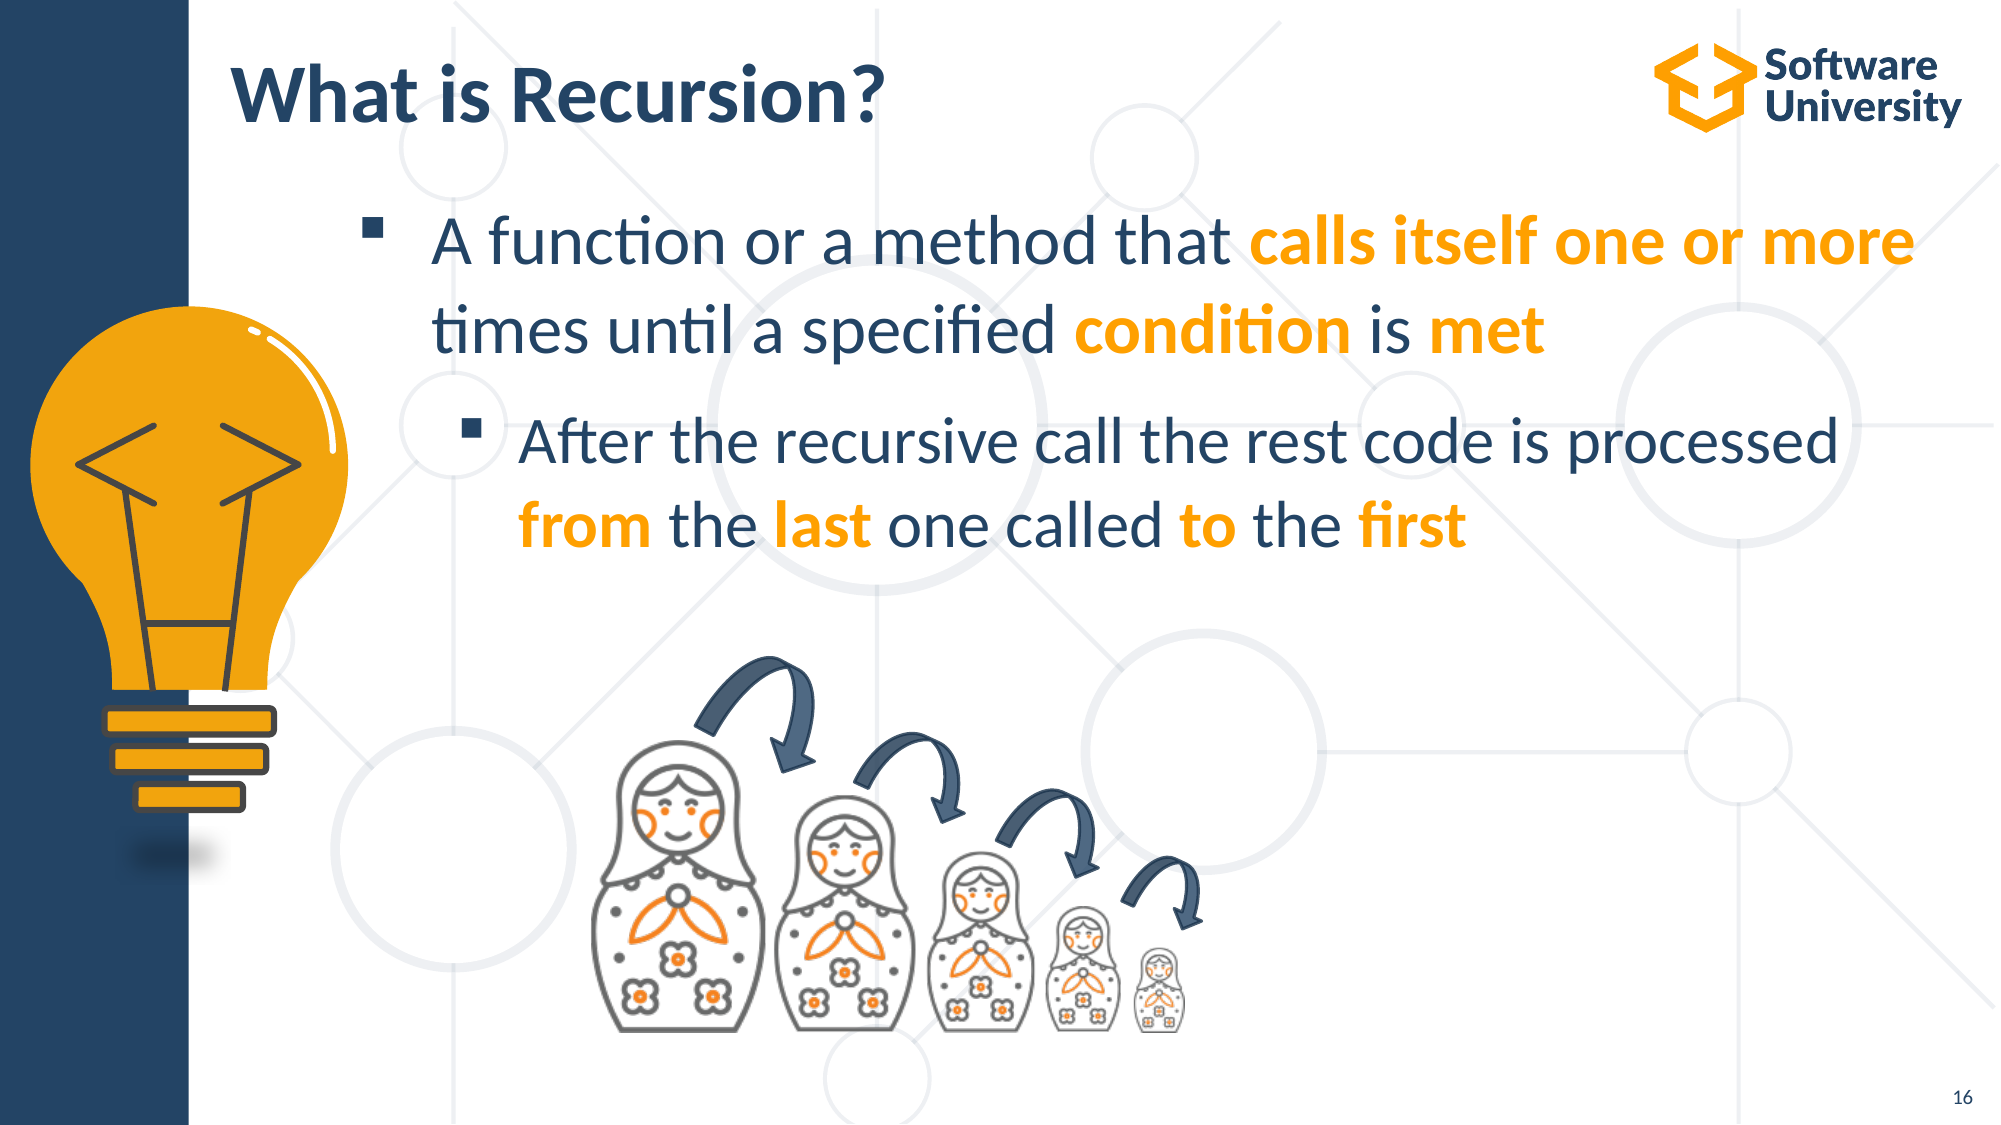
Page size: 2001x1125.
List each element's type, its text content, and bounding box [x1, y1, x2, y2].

title What is Recursion? [212, 16, 1591, 162]
picture [1641, 31, 1973, 145]
slide_number 16 [1927, 1067, 1989, 1117]
list A function or a method that calls itself one or more times until a specified condition is met After the recursive call the rest code is processed from the last one called to the first [338, 183, 1968, 1050]
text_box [590, 662, 1213, 1034]
